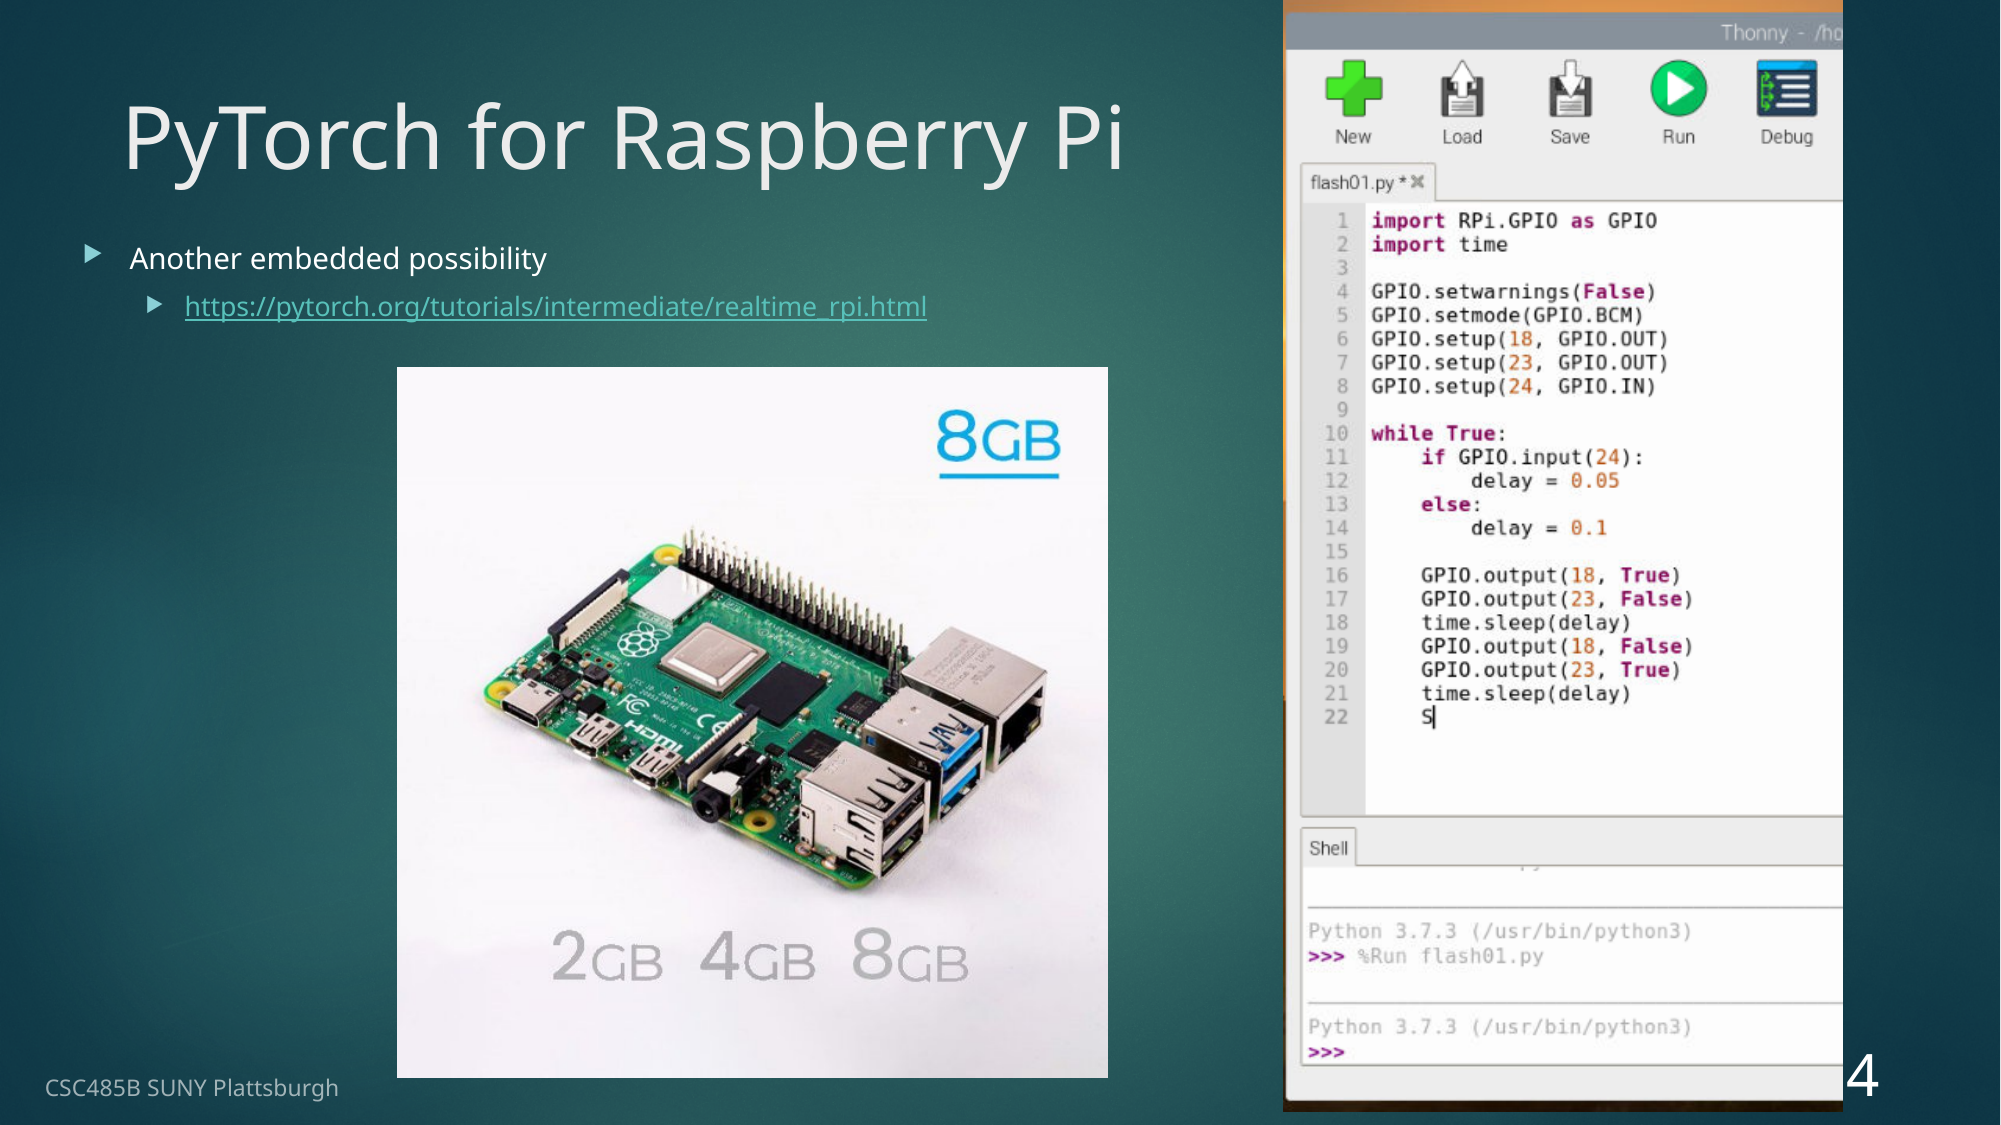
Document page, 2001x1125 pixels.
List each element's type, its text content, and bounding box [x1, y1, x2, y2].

list Another embedded possibility https://pytorch.org/tutorials/intermediate/realtime_rpi.html [67, 232, 1224, 334]
footer CSC485B SUNY Plattsburgh [29, 1062, 663, 1113]
picture [0, 367, 1108, 1125]
title PyTorch for Raspberry Pi [106, 74, 1277, 304]
slide_number 4 [1794, 999, 1933, 1125]
picture [1282, 0, 1843, 1125]
